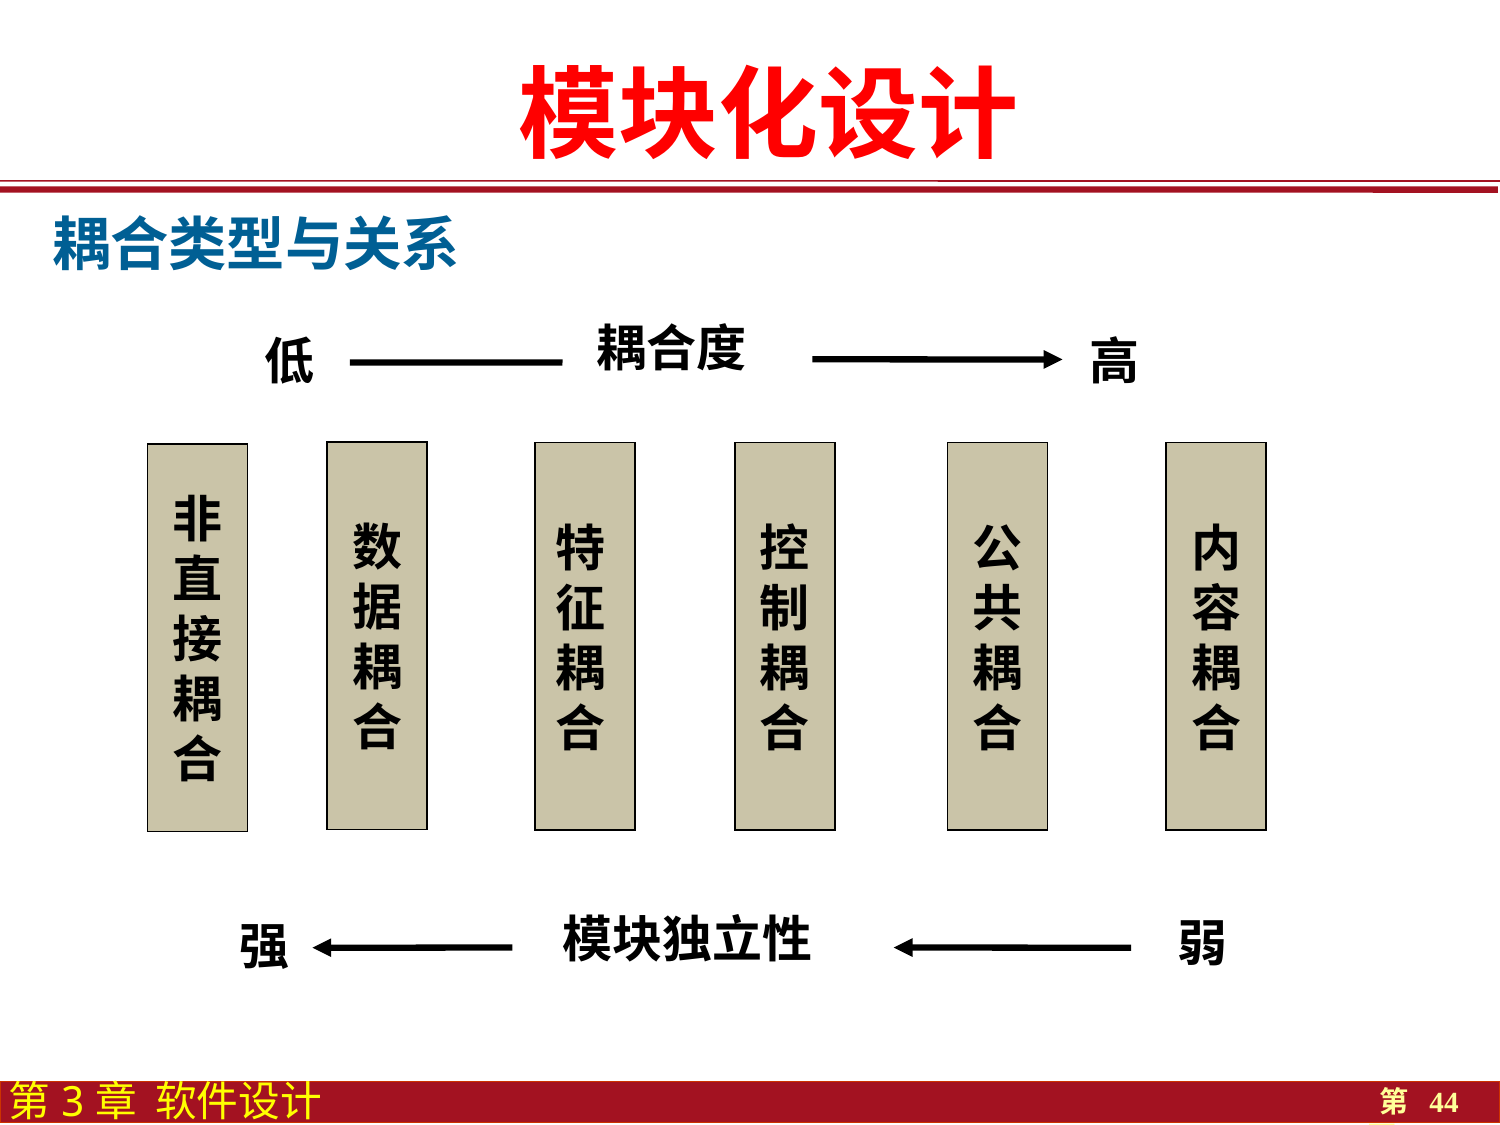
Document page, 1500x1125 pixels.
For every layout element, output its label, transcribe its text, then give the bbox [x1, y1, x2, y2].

text_box 特 征 耦 合 [534, 442, 635, 831]
text_box [893, 941, 1132, 954]
text_box 模块化设计 [349, 87, 1188, 154]
text_box 耦合度 [524, 309, 913, 385]
text_box 耦合类型与关系 [37, 200, 585, 285]
text_box 公 共 耦 合 [947, 442, 1048, 831]
text_box [812, 353, 1063, 366]
text_box 弱 [1162, 903, 1263, 979]
text_box 内 容 耦 合 [1166, 442, 1267, 831]
text_box 强 [225, 906, 325, 982]
text_box 非 直 接 耦 合 [147, 444, 248, 832]
text_box 数 据 耦 合 [327, 442, 428, 830]
text_box 低 [249, 321, 338, 397]
text_box 高 [1074, 321, 1163, 397]
text_box 控 制 耦 合 [734, 442, 835, 831]
text_box 模块独立性 [524, 899, 913, 975]
